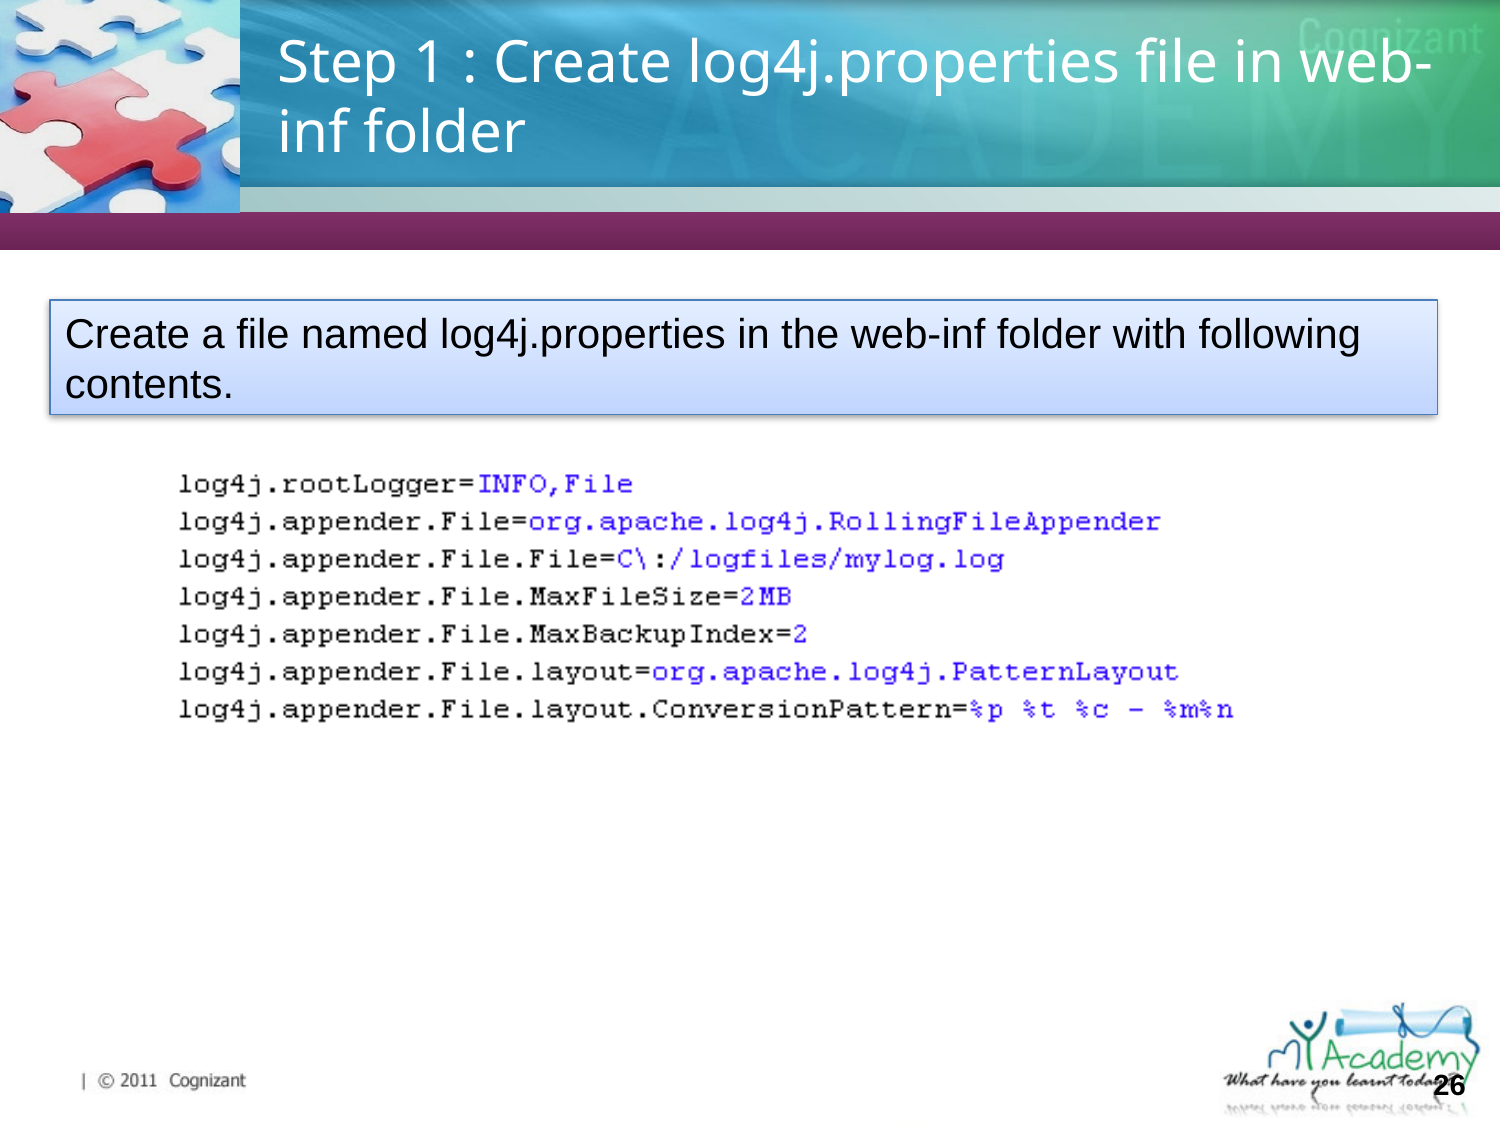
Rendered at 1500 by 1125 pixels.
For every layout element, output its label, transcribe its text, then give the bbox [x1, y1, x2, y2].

slide_number 26 [1418, 1059, 1492, 1112]
title Step 1 : Create log4j.properties file in web-inf folder [262, 0, 1500, 188]
picture [0, 0, 262, 213]
picture [0, 250, 1500, 1125]
text_box Create a file named log4j.properties in the web-inf folder with following contents. [49, 299, 1438, 415]
